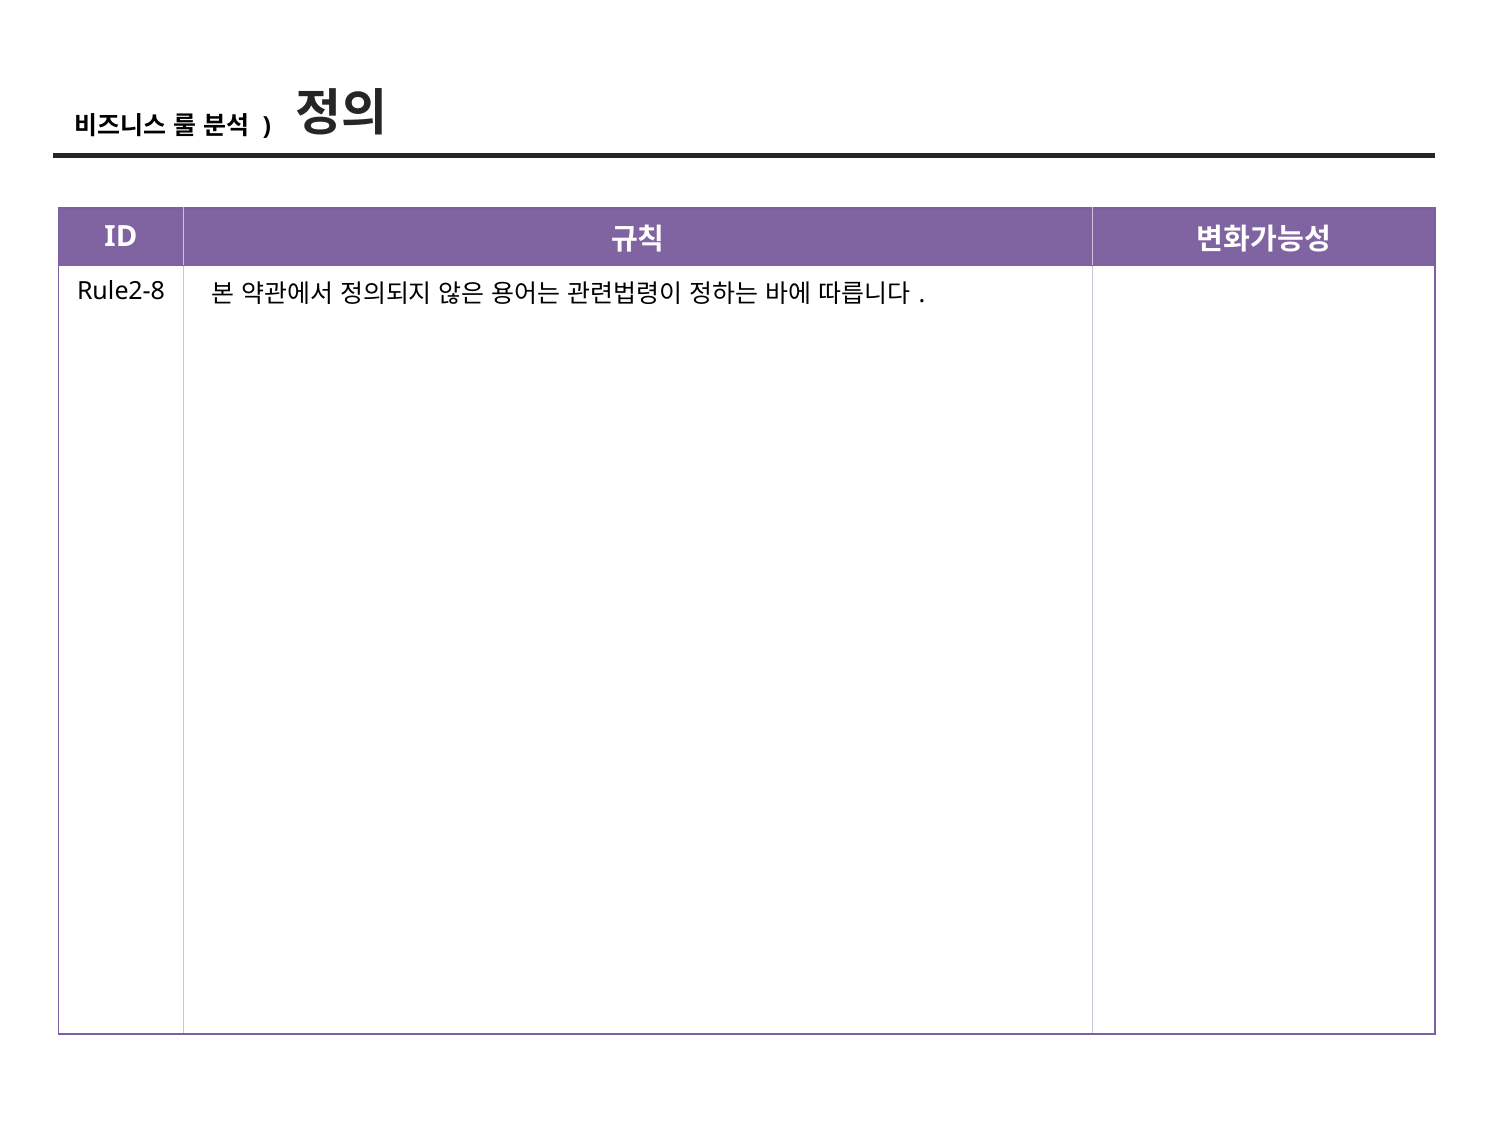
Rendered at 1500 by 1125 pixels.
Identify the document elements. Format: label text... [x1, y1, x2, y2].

table_header ID [59, 209, 183, 265]
table_header 규칙 [184, 209, 1092, 265]
table_header 변화가능성 [1093, 209, 1434, 265]
text_box 정의 [280, 73, 403, 148]
text_box 비즈니스 룰 분석 ) [59, 101, 280, 147]
table_cell Rule2-8 [59, 266, 183, 1033]
table_cell [1093, 266, 1434, 1033]
table_cell 본 약관에서 정의되지 않은 용어는 관련법령이 정하는 바에 따릅니다. [184, 266, 1092, 1033]
